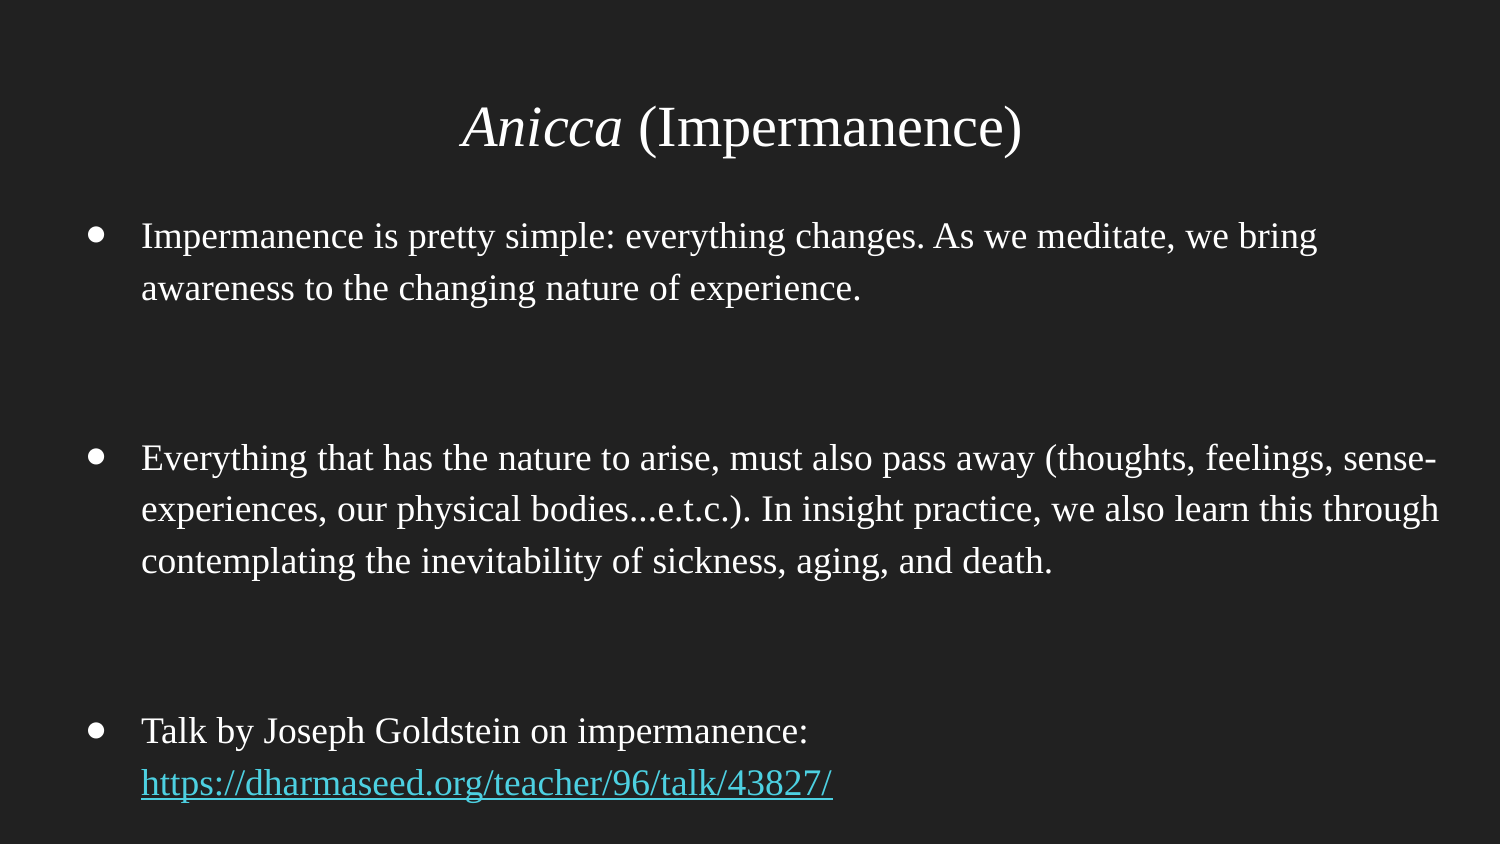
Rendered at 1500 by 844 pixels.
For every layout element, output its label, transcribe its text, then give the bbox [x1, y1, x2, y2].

list Impermanence is pretty simple: everything changes. As we meditate, we bring awareness to the changing nature of experience. Everything that has the nature to arise, must also pass away (thoughts, feelings, sense-experiences, our physical bodies...e.t.c.). In insight practice, we also learn this through contemplating the inevitability of sickness, aging, and death. Talk by Joseph Goldstein on impermanence: https://dharmaseed.org/teacher/96/talk/43827/ [51, 189, 1462, 750]
title Anicca (Impermanence) [51, 72, 1449, 167]
